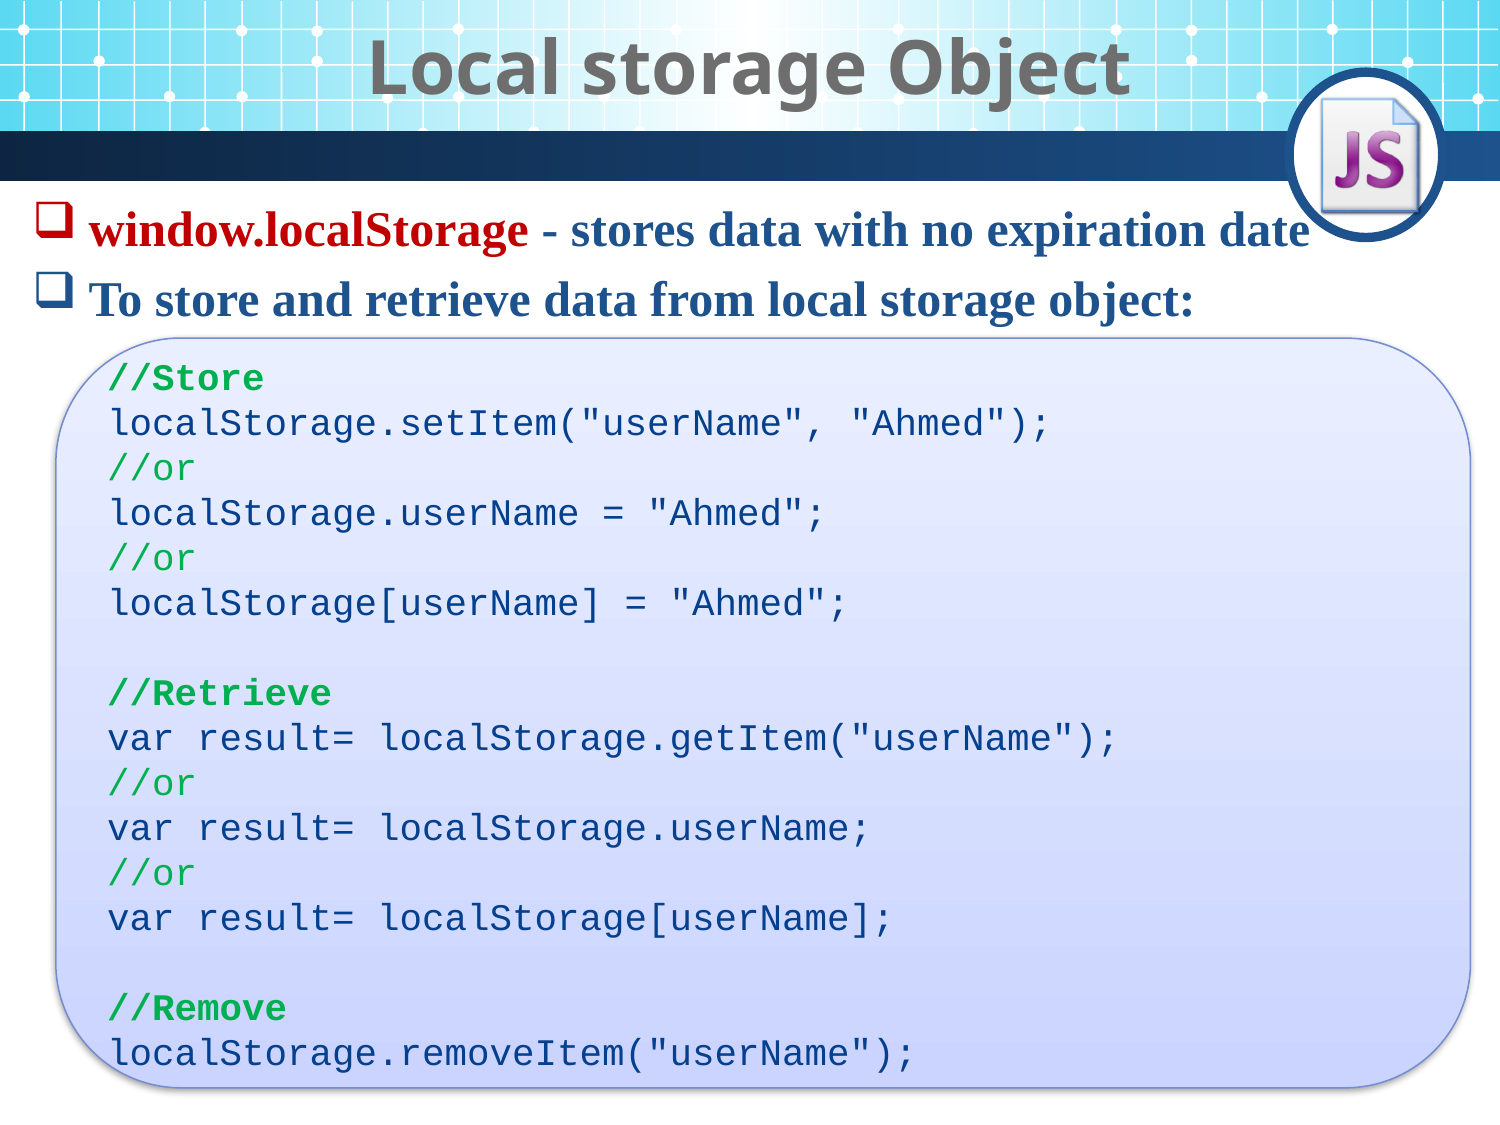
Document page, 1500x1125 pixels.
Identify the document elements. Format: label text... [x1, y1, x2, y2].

text_box //Store localStorage.setItem("userName", "Ahmed"); //or localStorage.userName = "Ahmed"; //or localStorage[userName] = "Ahmed"; //Retrieve var result= localStorage.getItem("userName"); //or var result= localStorage.userName; //or var result= localStorage[userName]; //Remove localStorage.removeItem("userName"); [55, 338, 1471, 1088]
text_box window.localStorage - stores data with no expiration date To store and retrieve data from local storage object: [16, 187, 1455, 1120]
picture [1294, 118, 1437, 187]
title Local storage Object [23, 11, 1477, 118]
